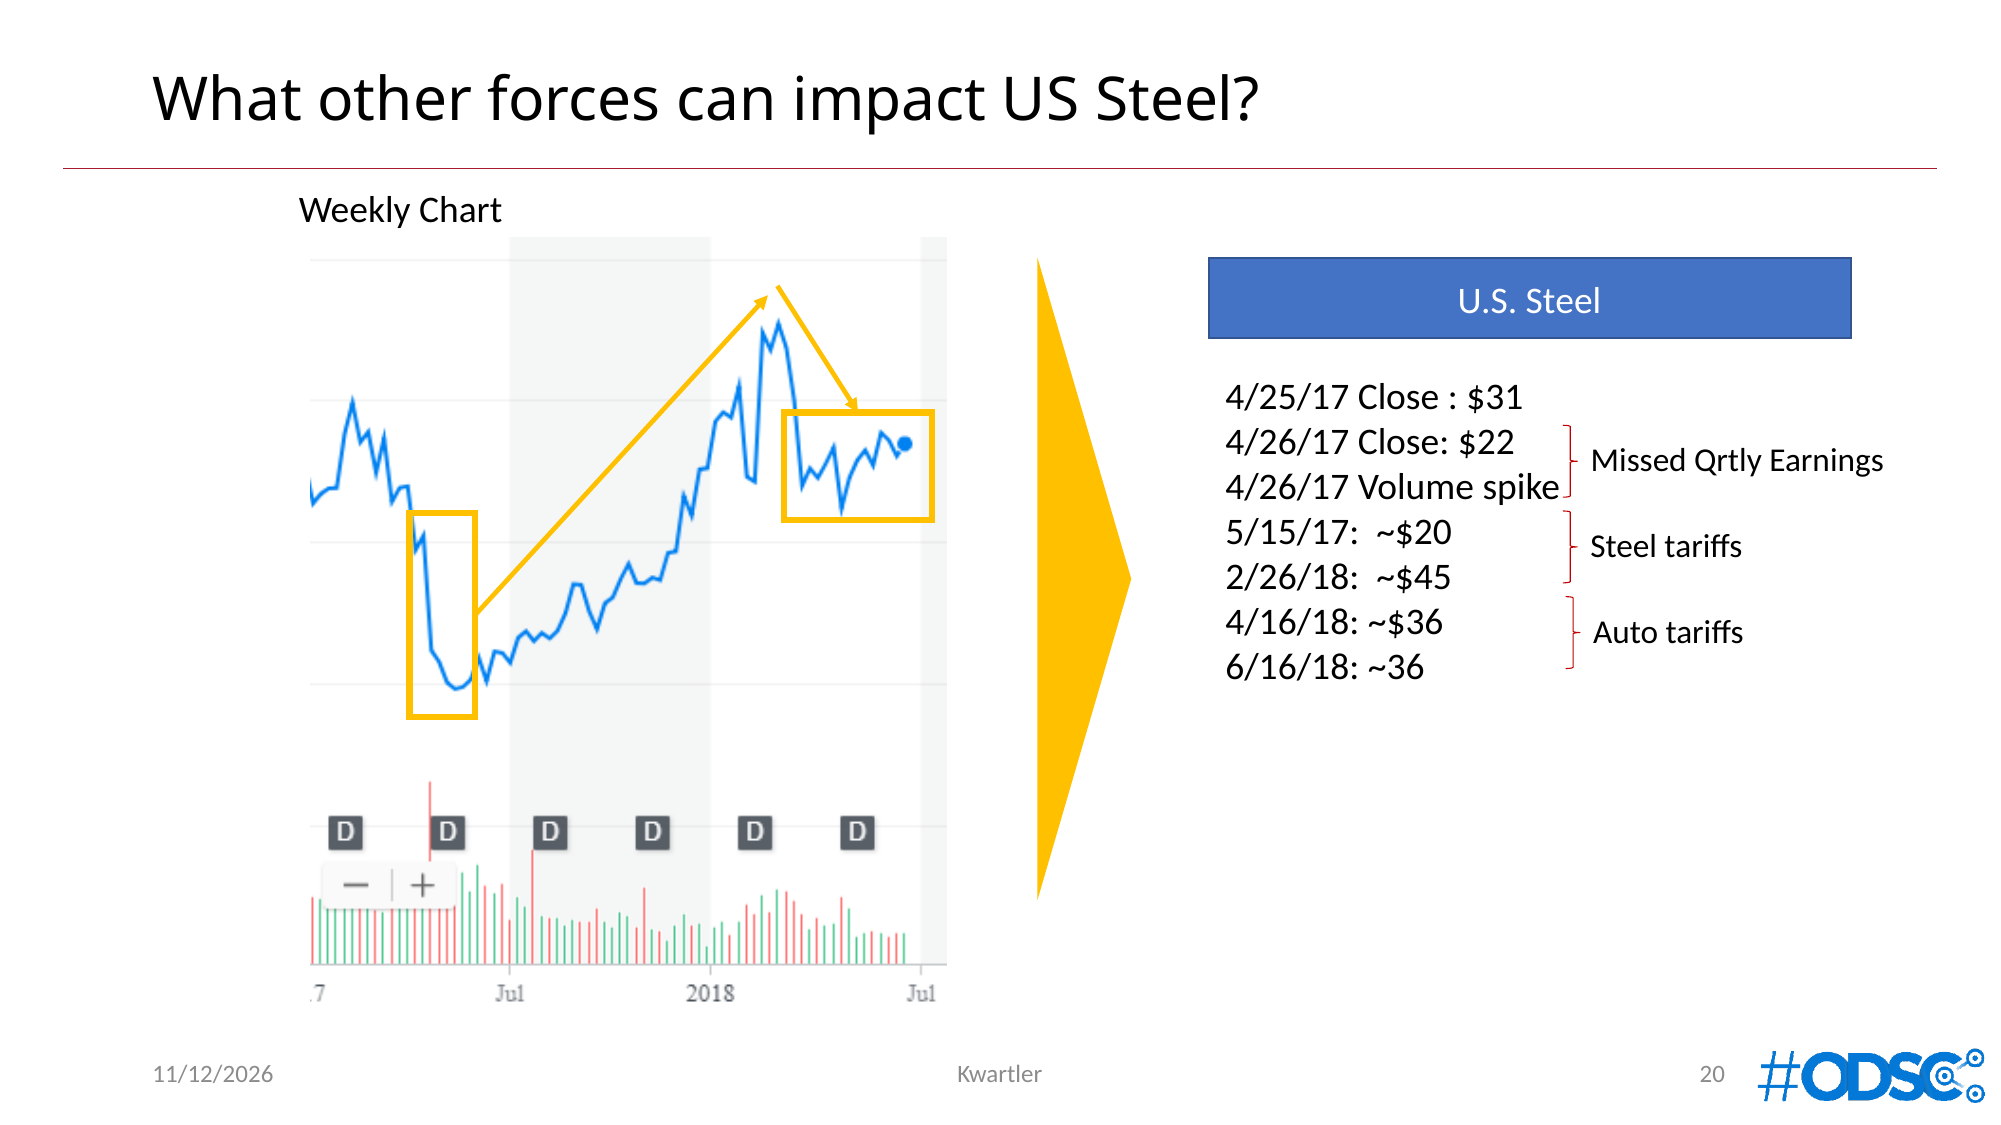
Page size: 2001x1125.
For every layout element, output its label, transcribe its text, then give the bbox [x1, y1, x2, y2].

text_box Missed Qrtly Earnings [1575, 431, 1900, 486]
text_box 4/25/17 Close : $31 4/26/17 Close: $22 4/26/17 Volume spike 5/15/17: ~$20 2/26/18: ~$45 4/16/18: ~$36 6/16/18: ~36 [1210, 364, 1576, 740]
text_box [1036, 257, 1133, 901]
text_box Steel tariffs [1575, 516, 1758, 572]
text_box [1565, 596, 1581, 670]
text_box Auto tariffs [1578, 602, 1759, 658]
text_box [777, 285, 859, 413]
title What other forces can impact US Steel? [137, 59, 1863, 142]
footer Kwartler [662, 1042, 1338, 1103]
picture [310, 237, 947, 1019]
text_box 20 [1412, 1042, 1741, 1103]
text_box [474, 295, 768, 616]
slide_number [137, 1042, 588, 1103]
text_box [1562, 510, 1578, 584]
text_box [1562, 424, 1578, 498]
picture [1740, 1038, 1994, 1116]
text_box Weekly Chart [284, 178, 518, 238]
text_box U.S. Steel [1208, 257, 1852, 339]
